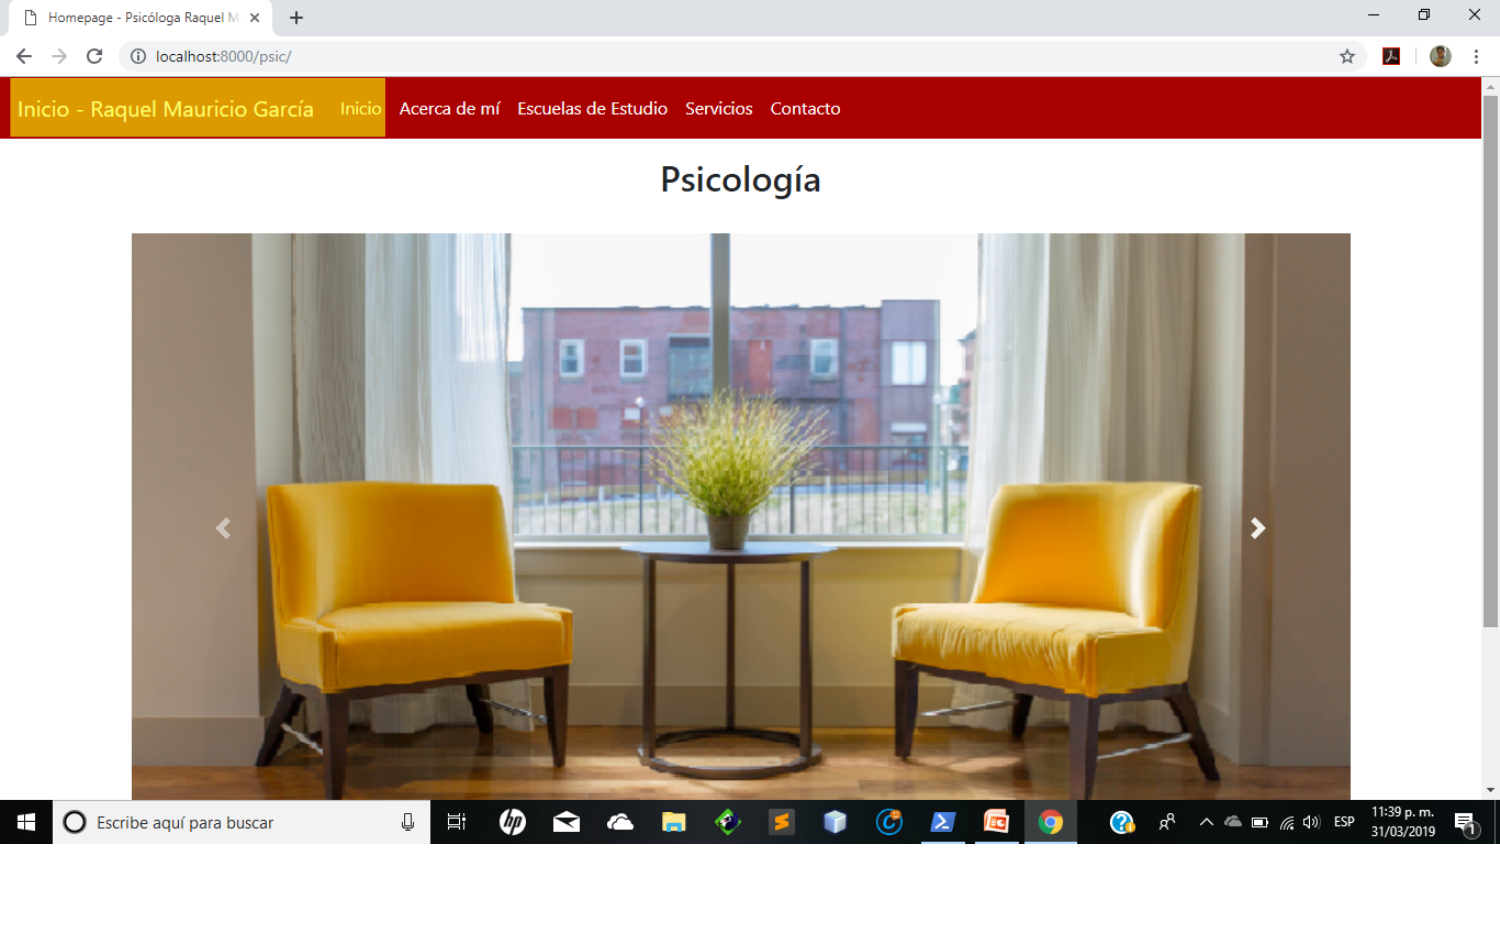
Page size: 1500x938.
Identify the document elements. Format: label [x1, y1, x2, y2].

picture [0, 0, 1500, 844]
